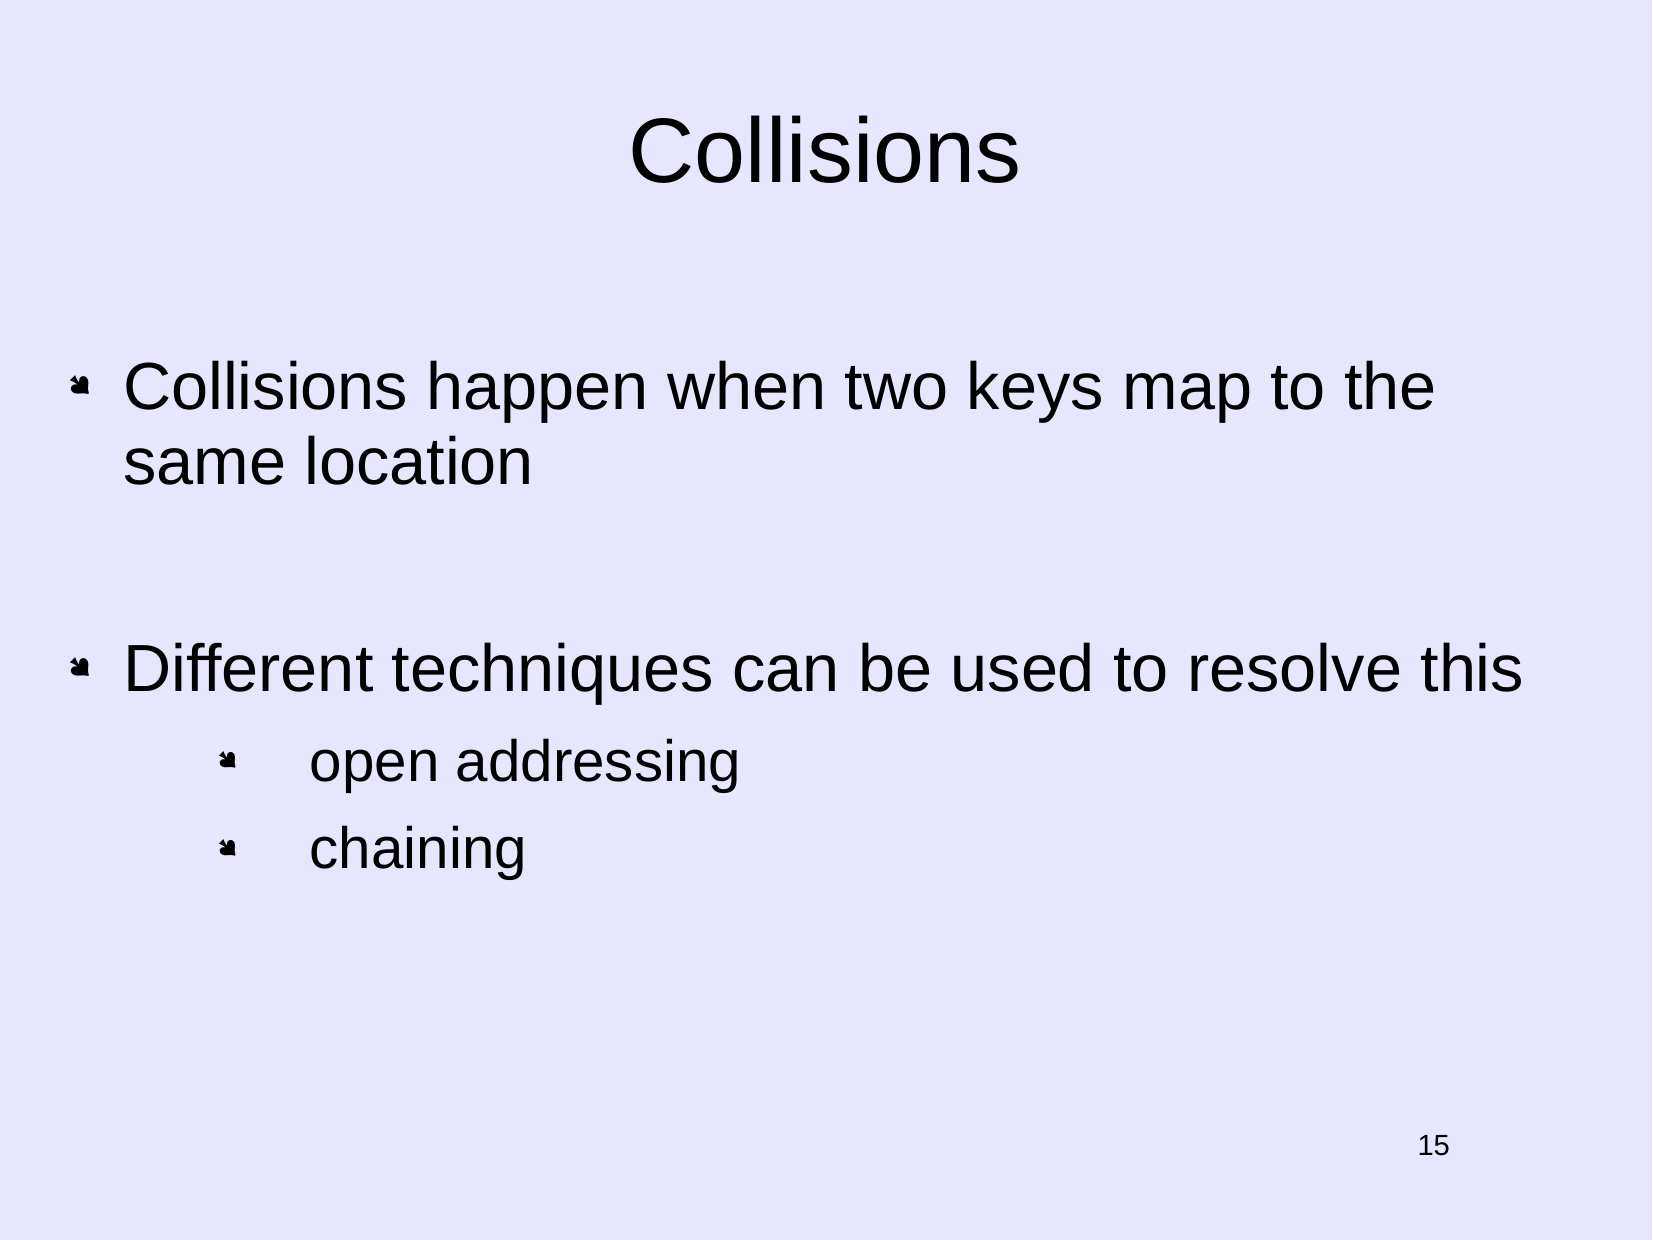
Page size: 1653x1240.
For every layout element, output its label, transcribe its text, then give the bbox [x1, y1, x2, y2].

title Collisions [82, 56, 1569, 248]
slide_number 15 [1416, 1129, 1568, 1173]
list Collisions happen when two keys map to the same location Different techniques can be used to resolve this open addressing chaining [66, 349, 1554, 890]
